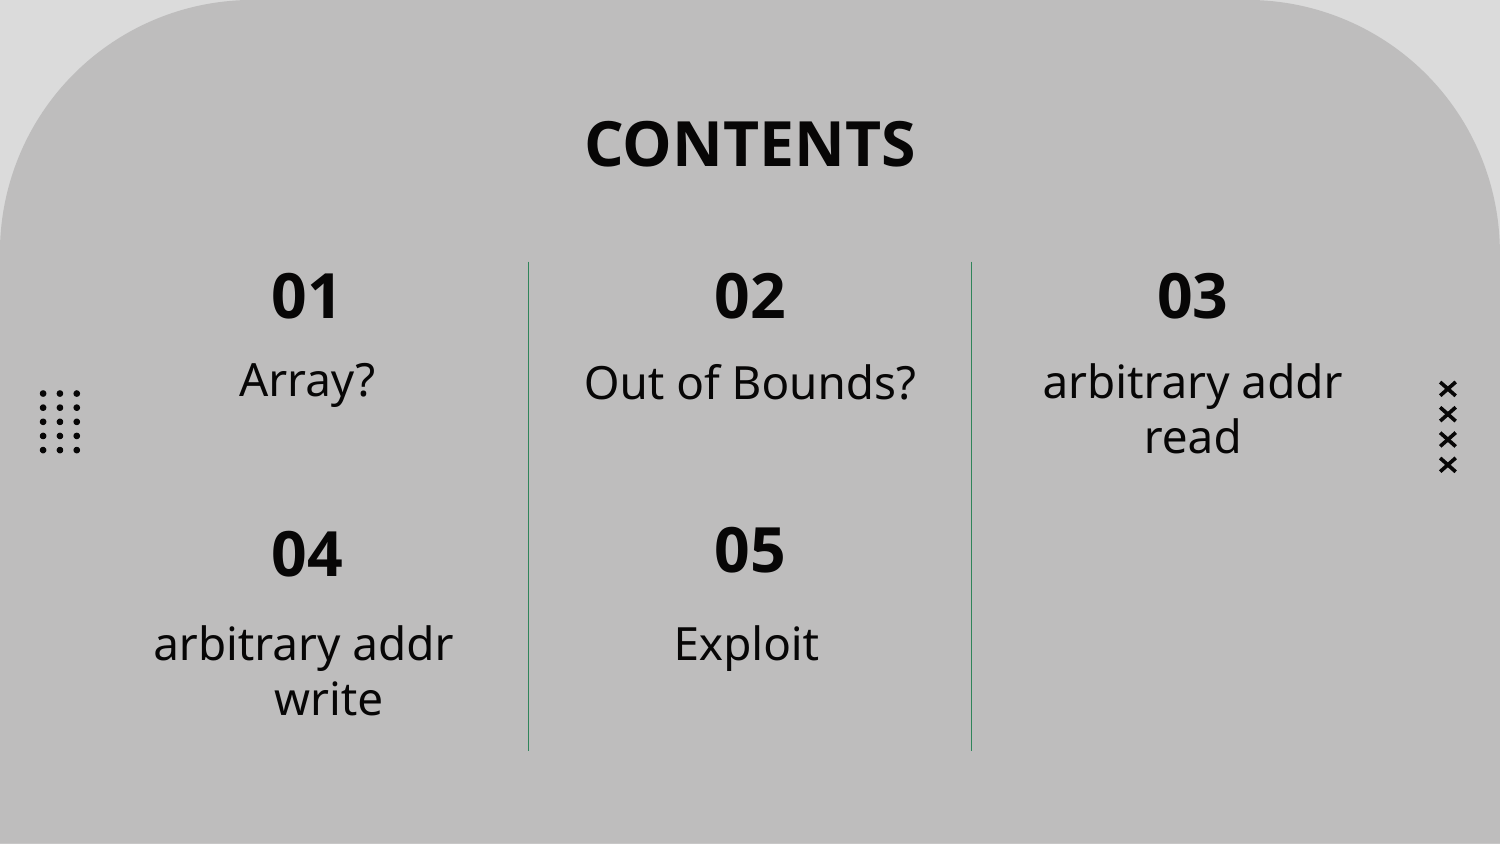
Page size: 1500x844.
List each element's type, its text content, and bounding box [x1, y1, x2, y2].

subtitle arbitrary addr read [1003, 402, 1382, 478]
subtitle Array? [118, 346, 497, 422]
text_box Exploit [544, 609, 923, 685]
text_box 05 [689, 506, 811, 601]
title 03 [1132, 252, 1254, 347]
title 01 [246, 252, 368, 346]
title CONTENTS [118, 88, 1382, 183]
title 04 [246, 509, 368, 604]
title 02 [689, 252, 811, 347]
subtitle arbitrary addr write [102, 665, 481, 740]
subtitle Out of Bounds? [560, 348, 940, 424]
